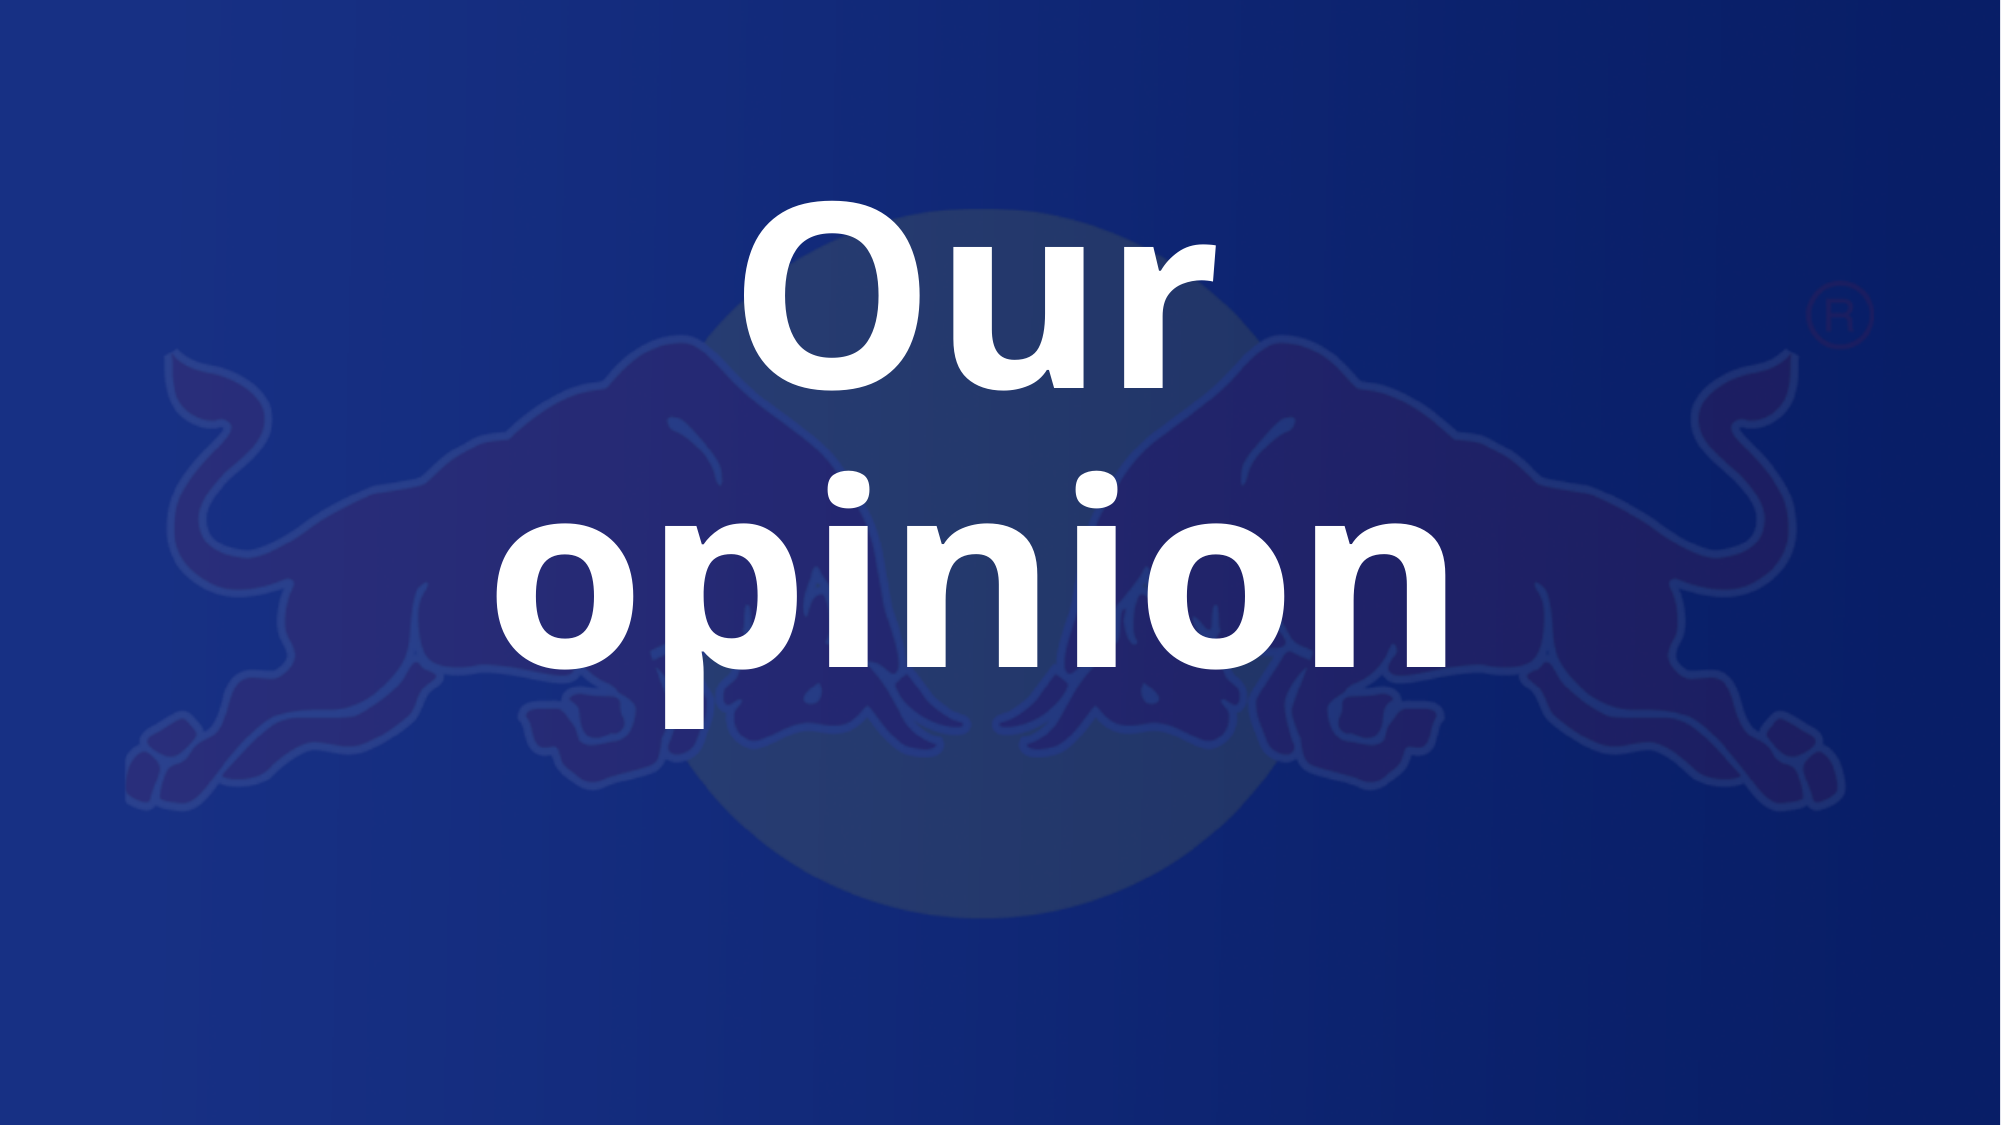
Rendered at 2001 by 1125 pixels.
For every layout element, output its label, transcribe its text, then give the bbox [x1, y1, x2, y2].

title Our opinion [242, 255, 1709, 731]
picture [0, 0, 2001, 1125]
